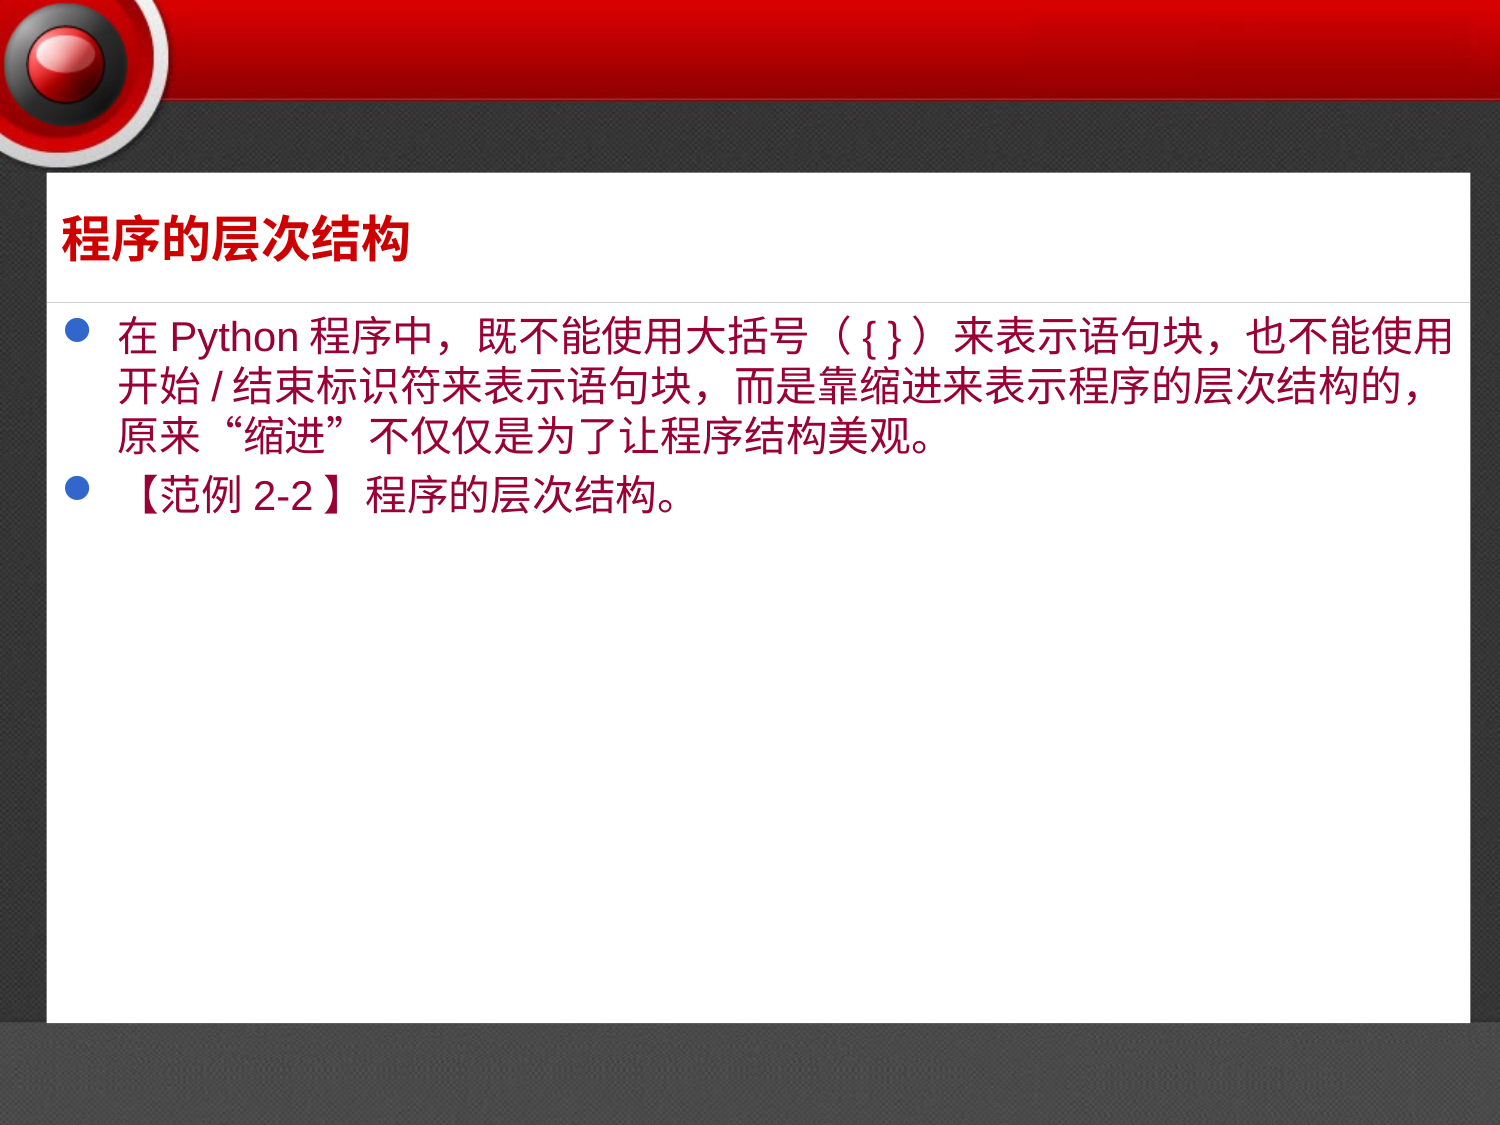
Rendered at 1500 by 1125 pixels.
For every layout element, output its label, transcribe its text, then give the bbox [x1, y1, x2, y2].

picture [0, 0, 1500, 1125]
list 在Python程序中，既不能使用大括号（{ }）来表示语句块，也不能使用开始/结束标识符来表示语句块，而是靠缩进来表示程序的层次结构的，原来“缩进”不仅仅是为了让程序结构美观。 【范例2-2】程序的层次结构。 [46, 302, 1471, 1024]
title 程序的层次结构 [46, 172, 1471, 302]
